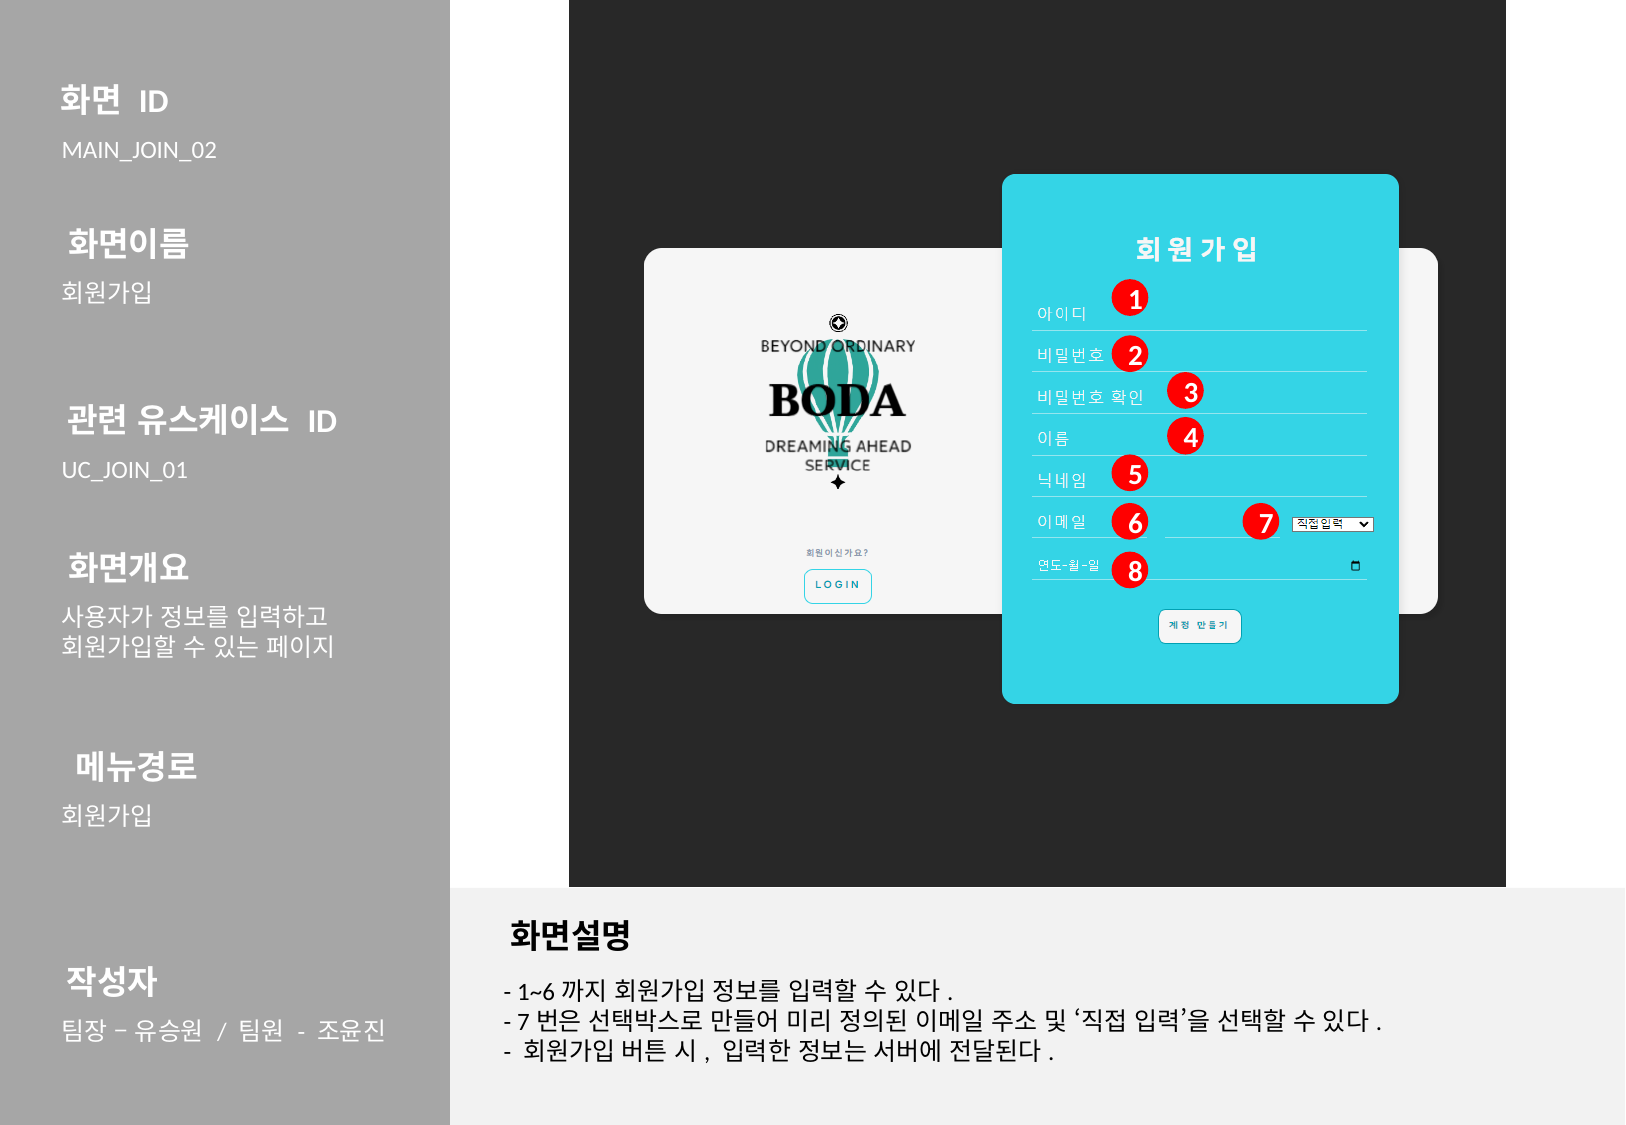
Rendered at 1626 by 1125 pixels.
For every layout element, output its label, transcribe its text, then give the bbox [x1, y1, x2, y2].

text_box [0, 0, 451, 1125]
text_box [451, 887, 1625, 1125]
text_box - 1~6까지 회원가입 정보를 입력할 수 있다. - 7번은 선택박스로 만들어 미리 정의된 이메일 주소 및 ‘직접 입력’을 선택할 수 있다. - 회원가입 버튼 시, 입력한 정보는 서버에 전달된다. [488, 968, 1586, 1074]
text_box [46, 738, 436, 869]
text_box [46, 539, 404, 670]
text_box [46, 216, 404, 317]
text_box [46, 391, 404, 492]
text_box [46, 71, 404, 172]
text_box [46, 953, 404, 1054]
picture [569, 0, 1506, 887]
text_box 화면설명 [495, 907, 648, 963]
